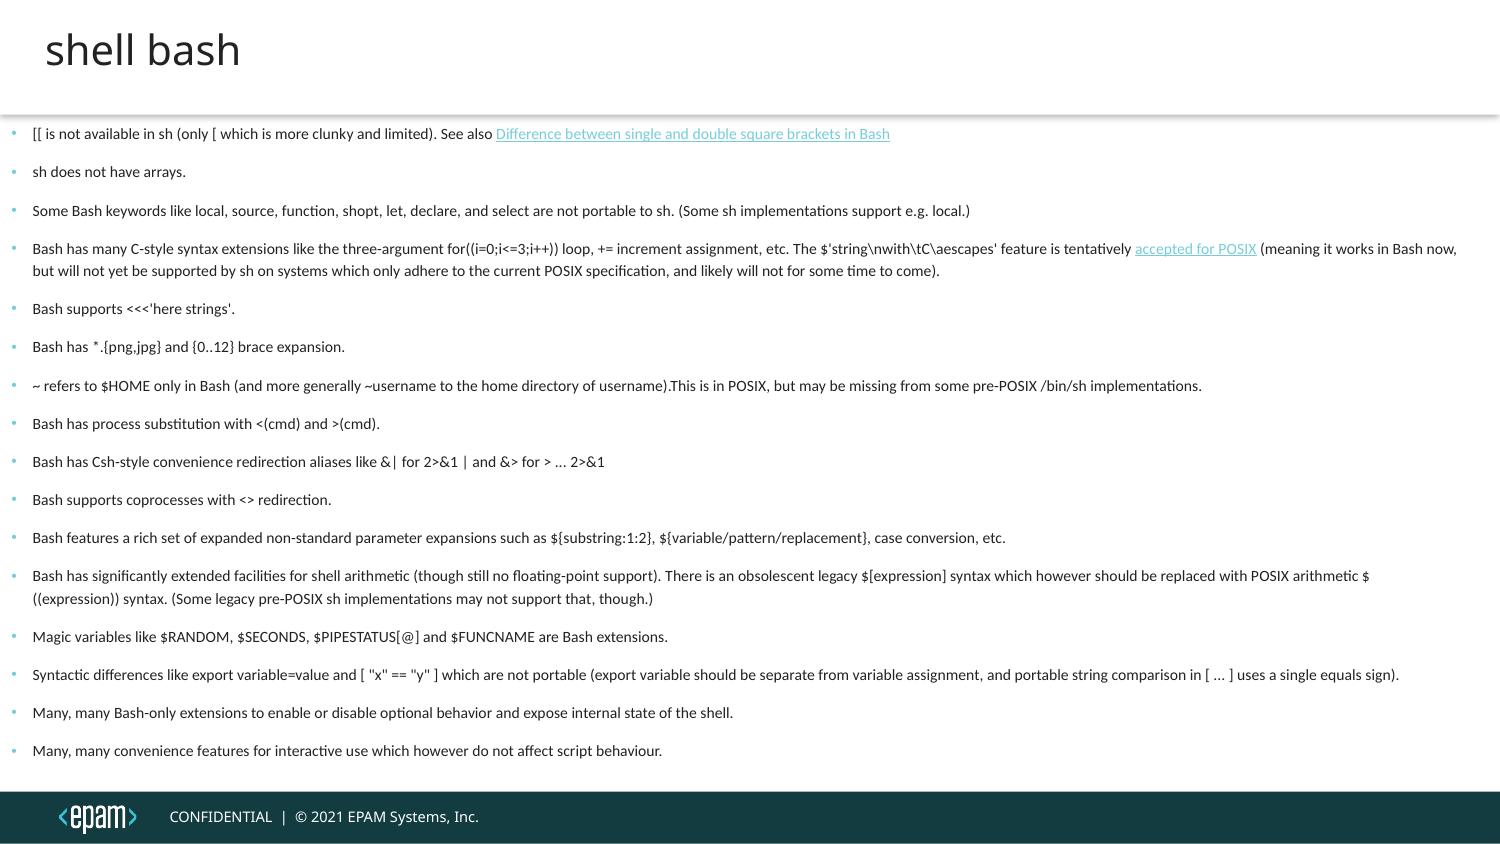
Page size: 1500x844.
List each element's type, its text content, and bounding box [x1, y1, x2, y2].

list shell bash [0, 0, 1500, 115]
list [[ is not available in sh (only [ which is more clunky and limited). See also Difference between single and double square brackets in Bash sh does not have arrays. Some Bash keywords like local, source, function, shopt, let, declare, and select are not portable to sh. (Some sh implementations support e.g. local.) Bash has many C-style syntax extensions like the three-argument for((i=0;i<=3;i++)) loop, += increment assignment, etc. The $'string\nwith\tC\aescapes' feature is tentatively accepted for POSIX (meaning it works in Bash now, but will not yet be supported by sh on systems which only adhere to the current POSIX specification, and likely will not for some time to come). Bash supports <<<'here strings'. Bash has *.{png,jpg} and {0..12} brace expansion. ~ refers to $HOME only in Bash (and more generally ~username to the home directory of username).This is in POSIX, but may be missing from some pre-POSIX /bin/sh implementations. Bash has process substitution with <(cmd) and >(cmd). Bash has Csh-style convenience redirection aliases like &| for 2>&1 | and &> for > ... 2>&1 Bash supports coprocesses with <> redirection. Bash features a rich set of expanded non-standard parameter expansions such as ${substring:1:2}, ${variable/pattern/replacement}, case conversion, etc. Bash has significantly extended facilities for shell arithmetic (though still no floating-point support). There is an obsolescent legacy $[expression] syntax which however should be replaced with POSIX arithmetic $((expression)) syntax. (Some legacy pre-POSIX sh implementations may not support that, though.) Magic variables like $RANDOM, $SECONDS, $PIPESTATUS[@] and $FUNCNAME are Bash extensions. Syntactic differences like export variable=value and [ "x" == "y" ] which are not portable (export variable should be separate from variable assignment, and portable string comparison in [ ... ] uses a single equals sign). Many, many Bash-only extensions to enable or disable optional behavior and expose internal state of the shell. Many, many convenience features for interactive use which however do not affect script behaviour. [0, 123, 1473, 790]
